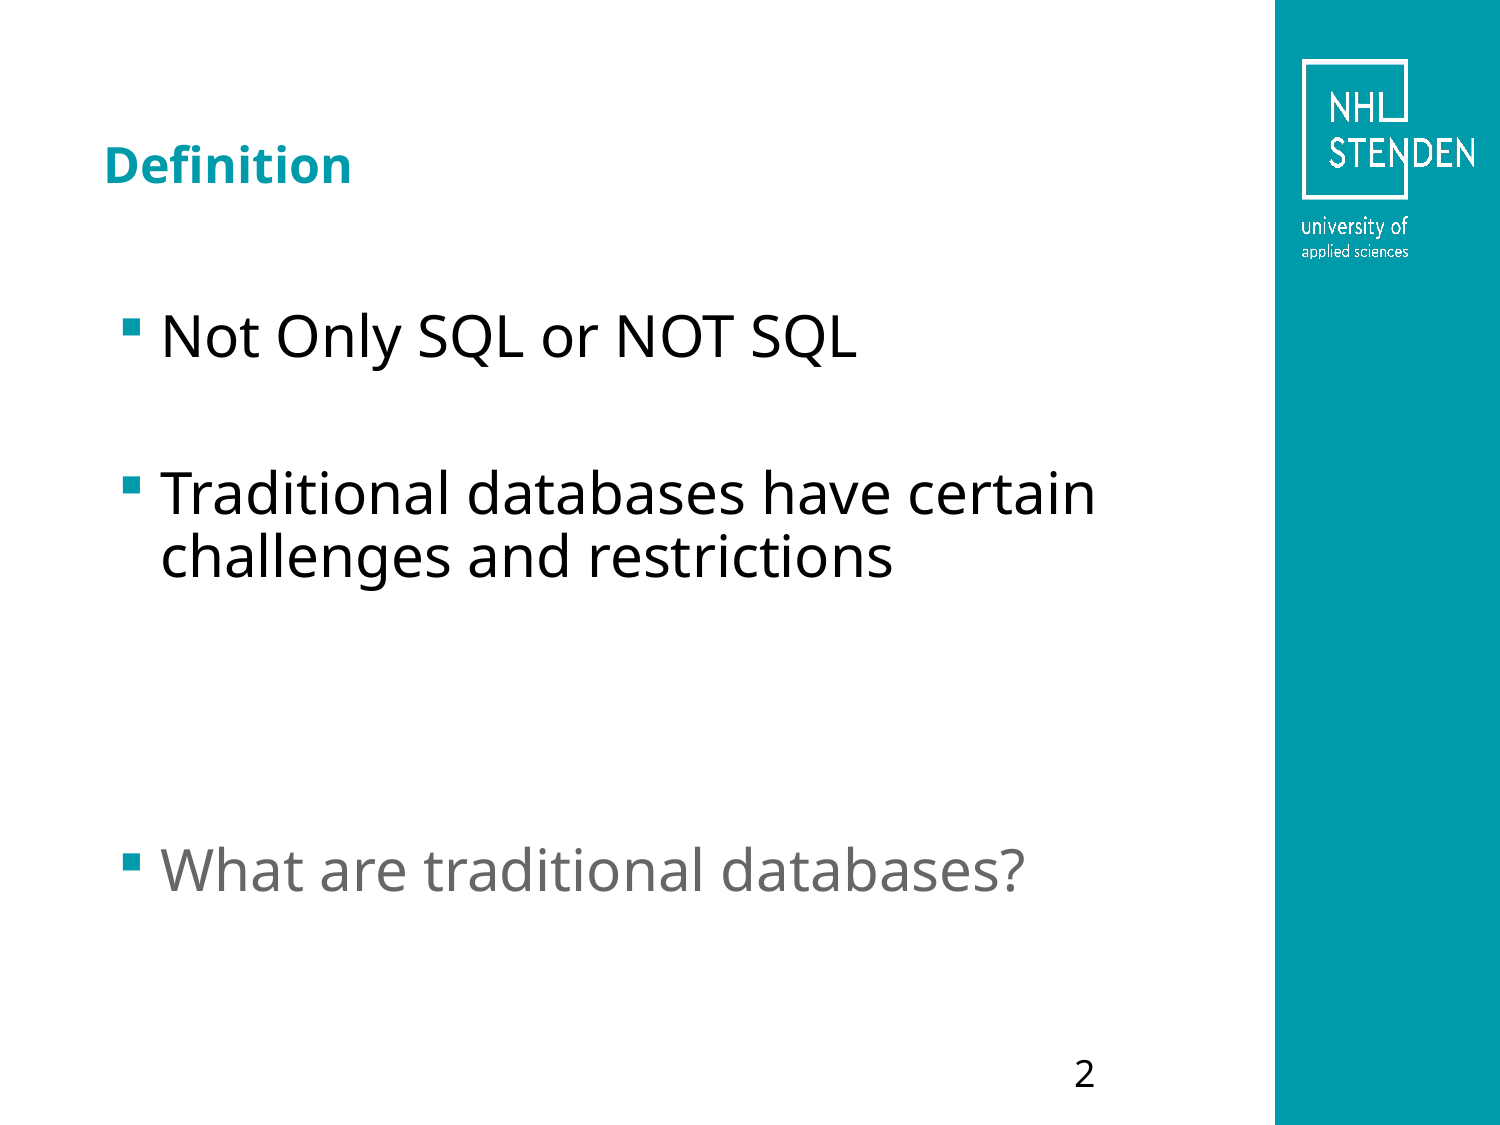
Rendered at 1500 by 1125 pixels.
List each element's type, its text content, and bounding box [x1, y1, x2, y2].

picture [1302, 59, 1474, 259]
title Definition [88, 113, 1376, 222]
list Not Only SQL or NOT SQL Traditional databases have certain challenges and restrictions What are traditional databases? [103, 299, 1259, 1085]
slide_number 2 [1059, 1042, 1259, 1103]
